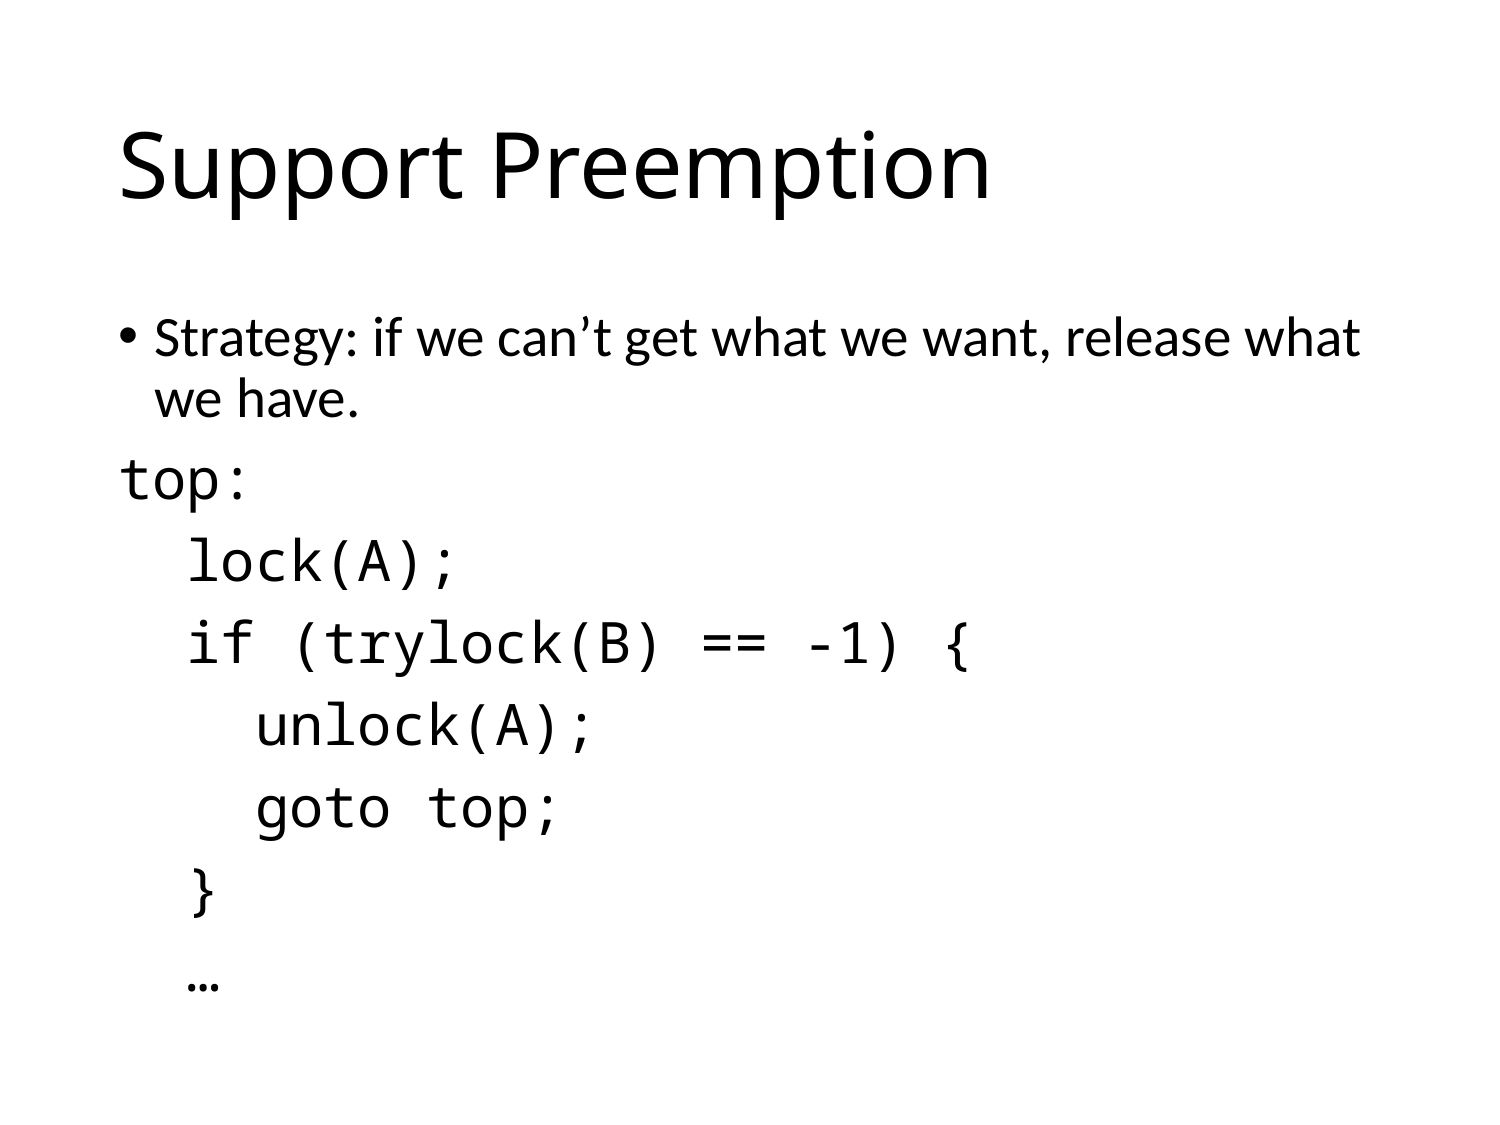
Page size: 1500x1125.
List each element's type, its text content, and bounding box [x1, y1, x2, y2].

title Support Preemption [103, 59, 1397, 278]
list Strategy: if we can’t get what we want, release what we have. top: lock(A); if (trylock(B) == -1) { unlock(A); goto top; } … [103, 299, 1397, 1014]
